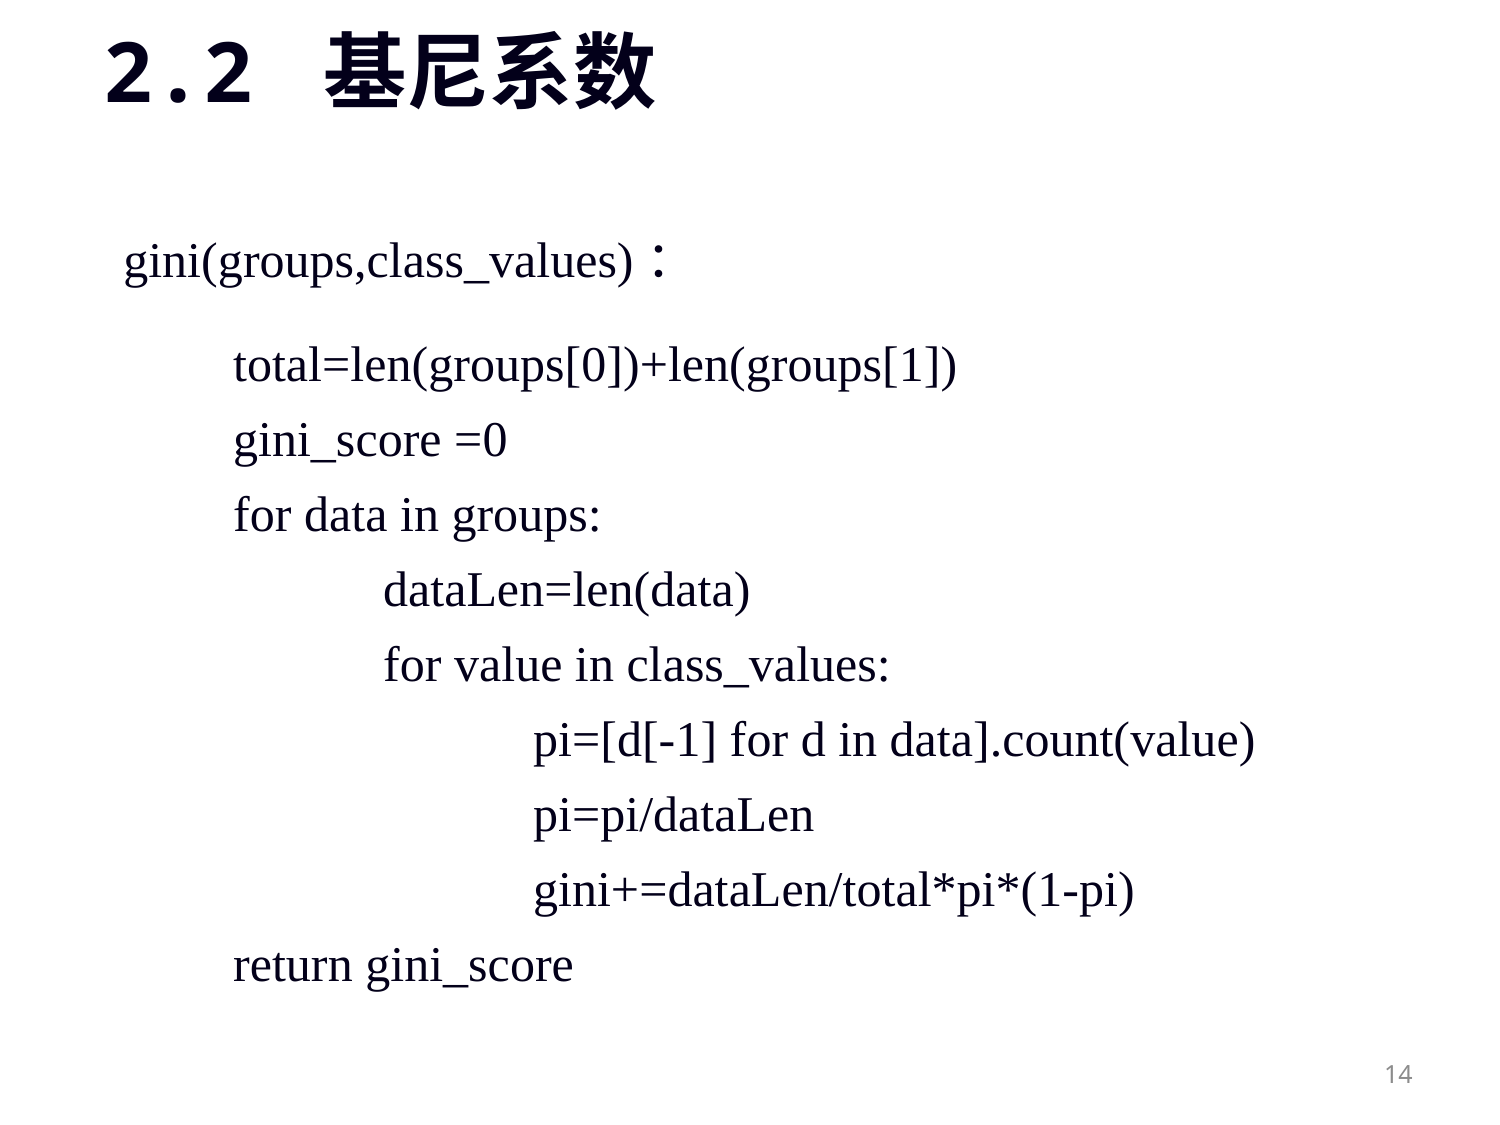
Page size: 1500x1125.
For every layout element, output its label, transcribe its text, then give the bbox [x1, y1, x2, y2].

title 2.2 基尼系数 [88, 30, 1439, 173]
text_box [112, 219, 1376, 1006]
